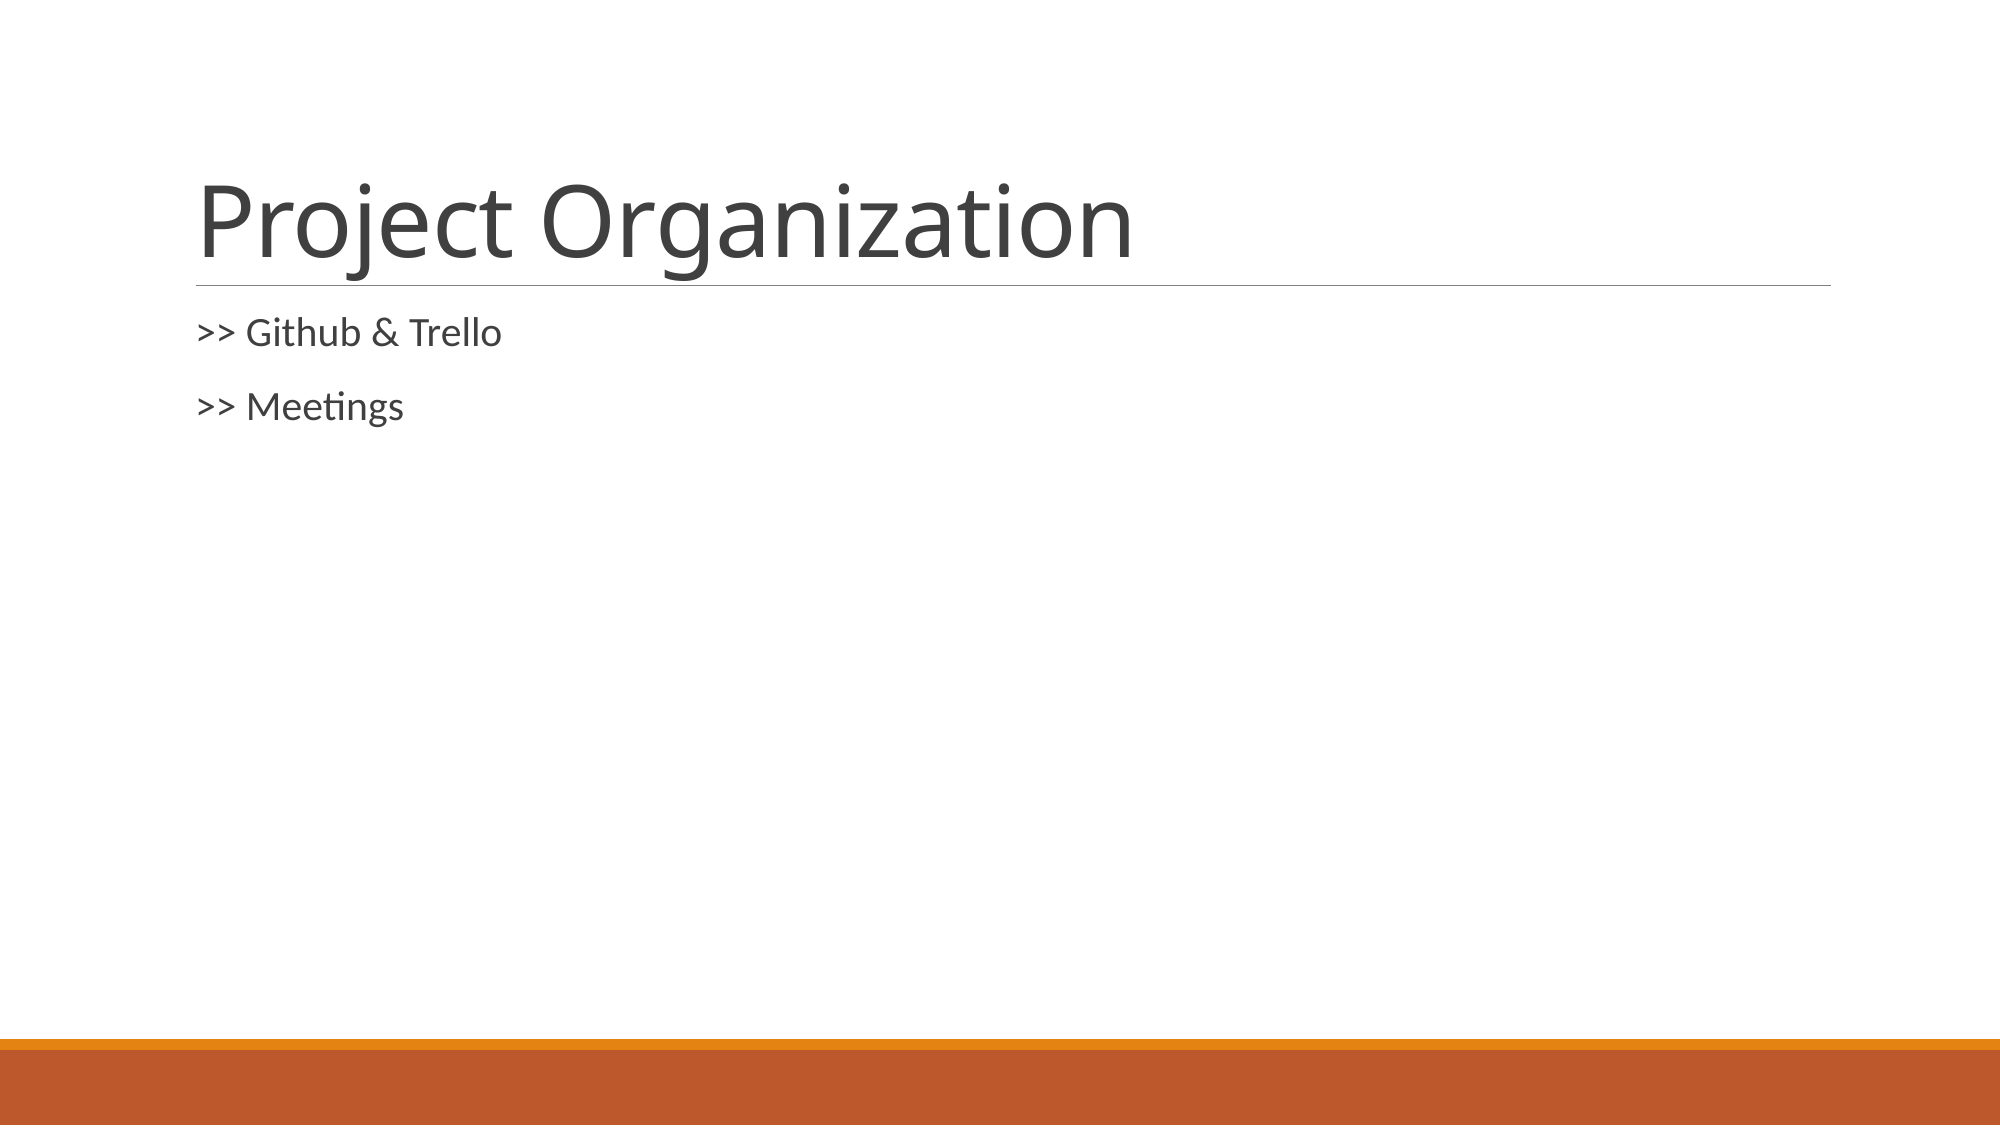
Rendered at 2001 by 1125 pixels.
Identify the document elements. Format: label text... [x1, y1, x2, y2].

list >> Github & Trello >> Meetings [180, 302, 1830, 963]
title Project Organization [180, 47, 1830, 285]
